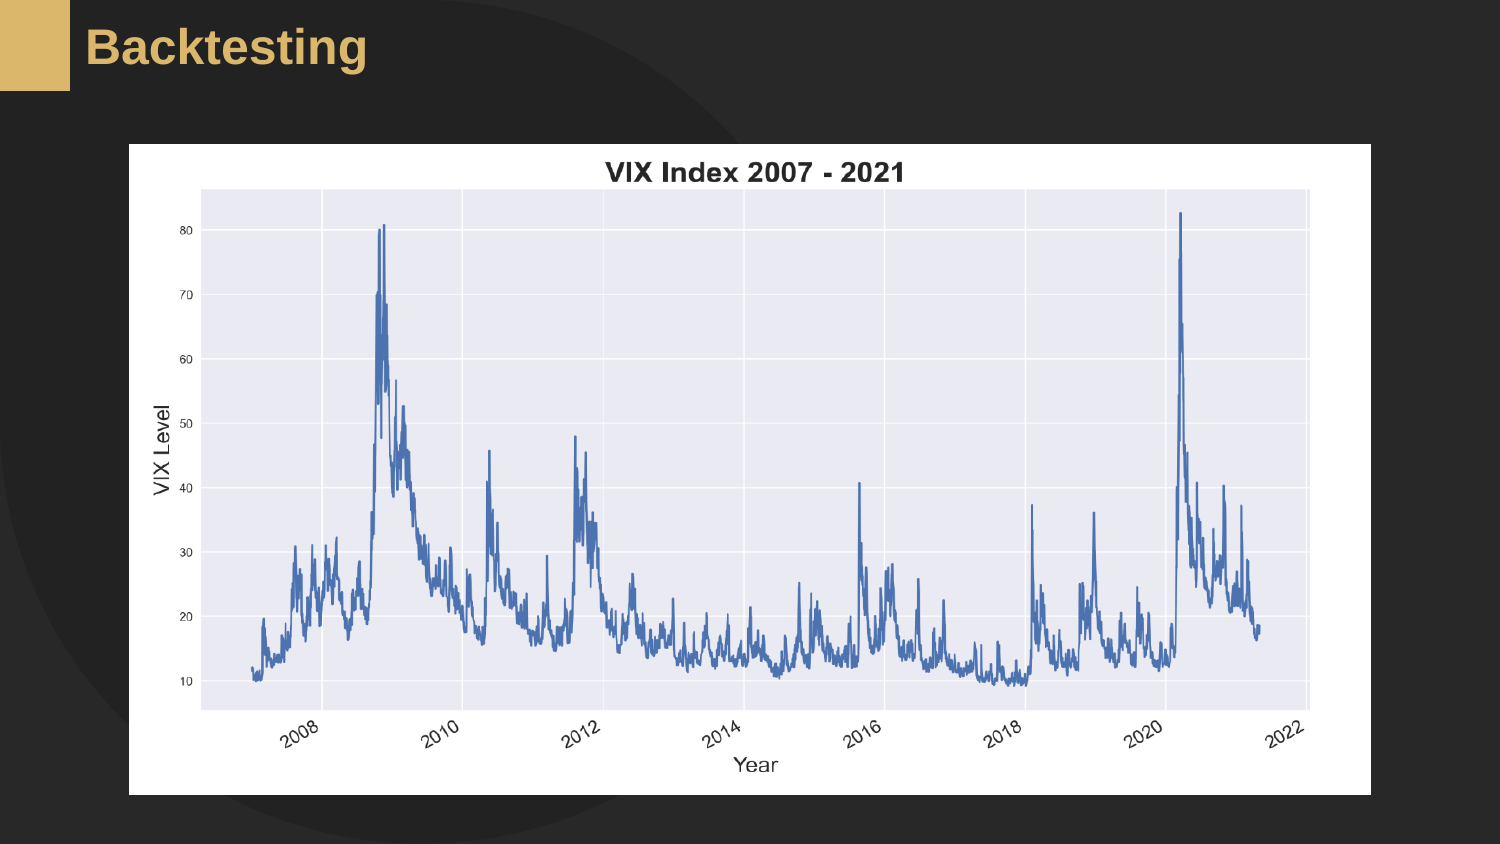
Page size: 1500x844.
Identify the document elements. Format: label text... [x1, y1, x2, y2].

picture [0, 0, 70, 91]
text_box Backtesting [70, 7, 1413, 83]
picture [129, 144, 1371, 795]
